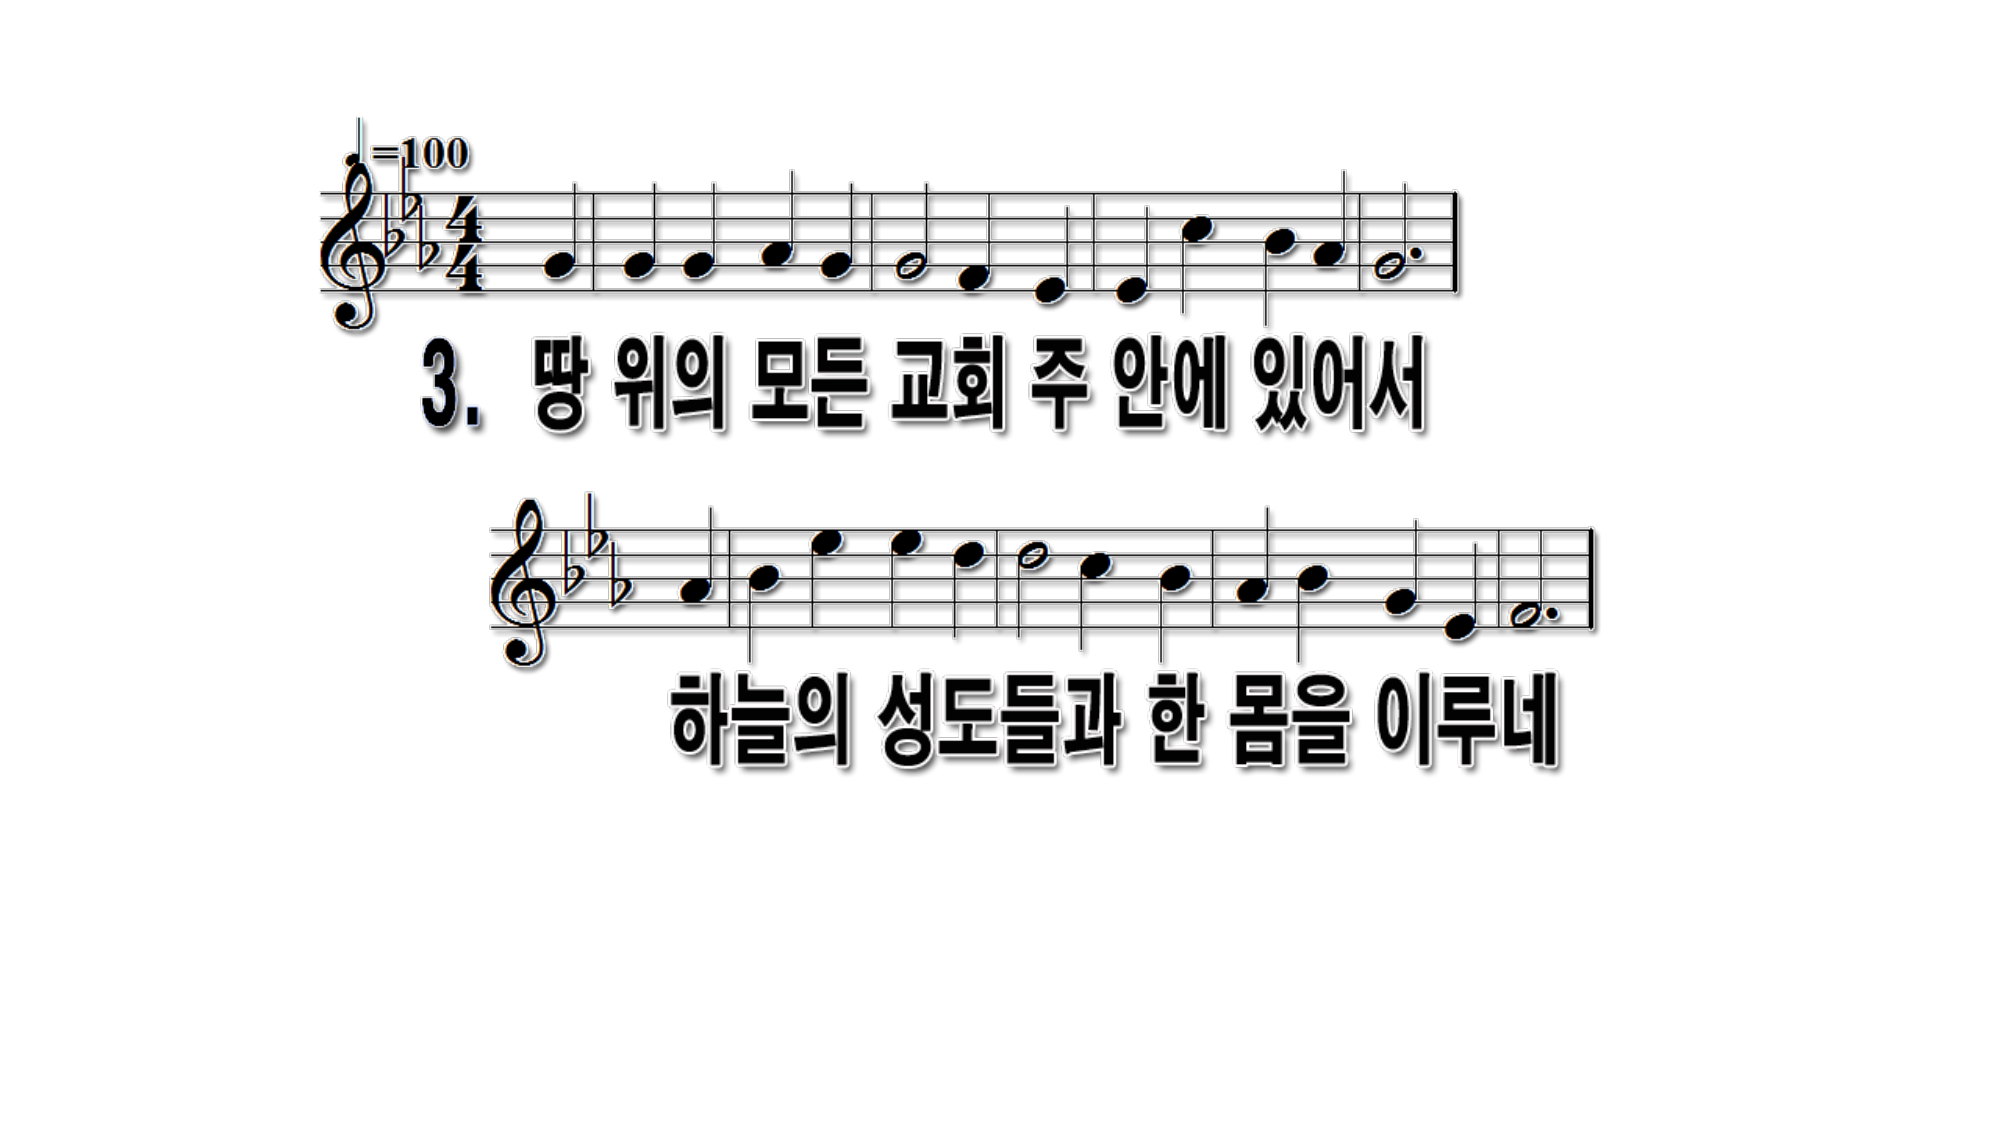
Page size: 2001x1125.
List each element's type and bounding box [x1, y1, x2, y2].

picture [249, 0, 1750, 835]
